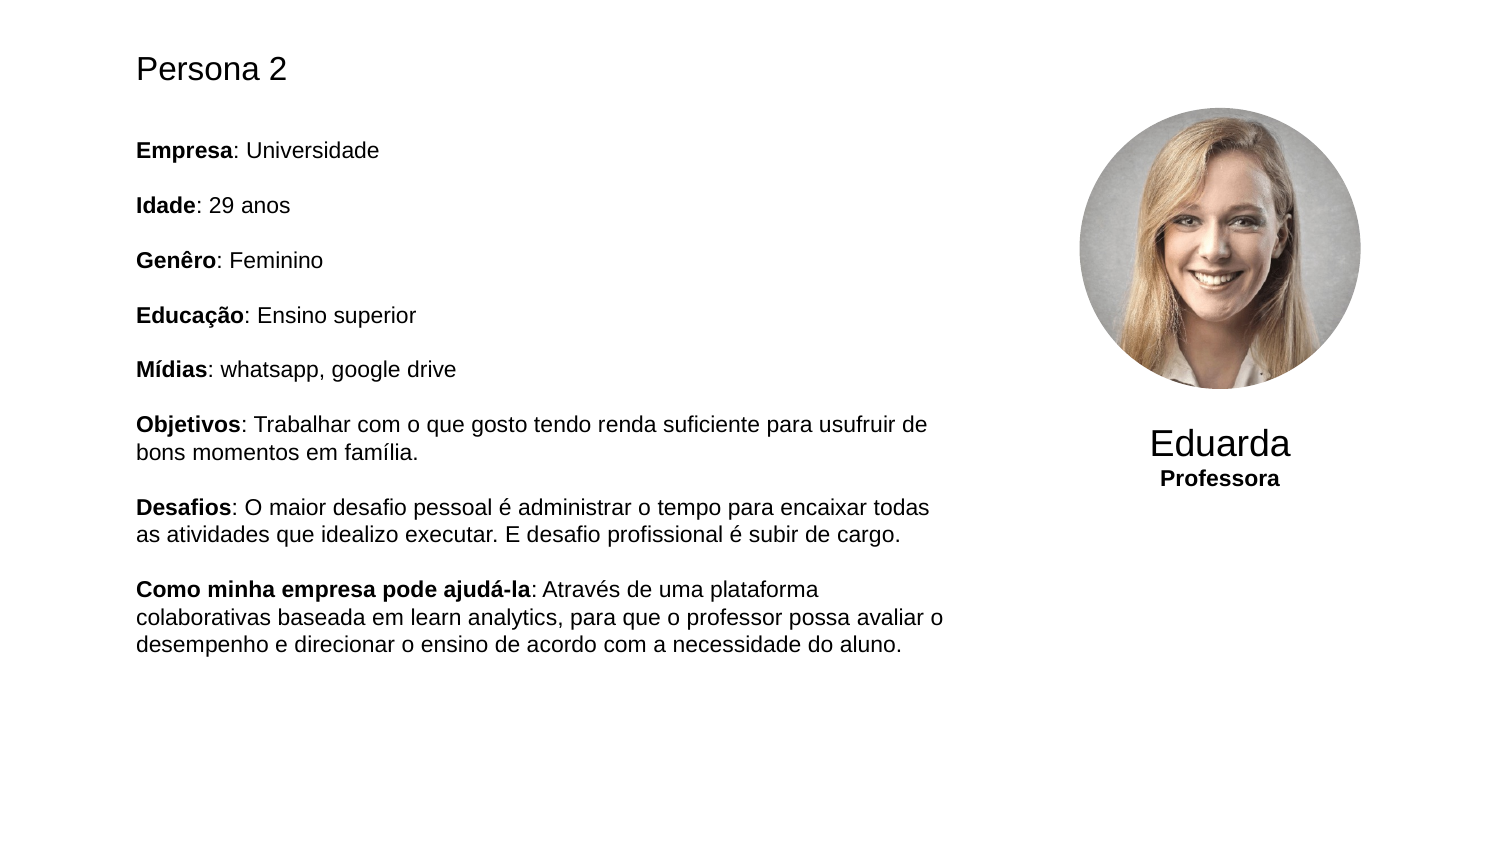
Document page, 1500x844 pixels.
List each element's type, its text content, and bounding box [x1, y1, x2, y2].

text_box Persona 2 [121, 31, 1379, 108]
picture [1079, 107, 1361, 390]
text_box Eduarda Professora [976, 403, 1465, 528]
text_box Empresa: Universidade Idade: 29 anos Genêro: Feminino Educação: Ensino superior Mídias: whatsapp, google drive Objetivos: Trabalhar com o que gosto tendo renda suficiente para usufruir de bons momentos em família. Desafios: O maior desafio pessoal é administrar o tempo para encaixar todas as atividades que idealizo executar. E desafio profissional é subir de cargo. Como minha empresa pode ajudá-la: Através de uma plataforma colaborativas baseada em learn analytics, para que o professor possa avaliar o desempenho e direcionar o ensino de acordo com a necessidade do aluno. [121, 120, 966, 811]
